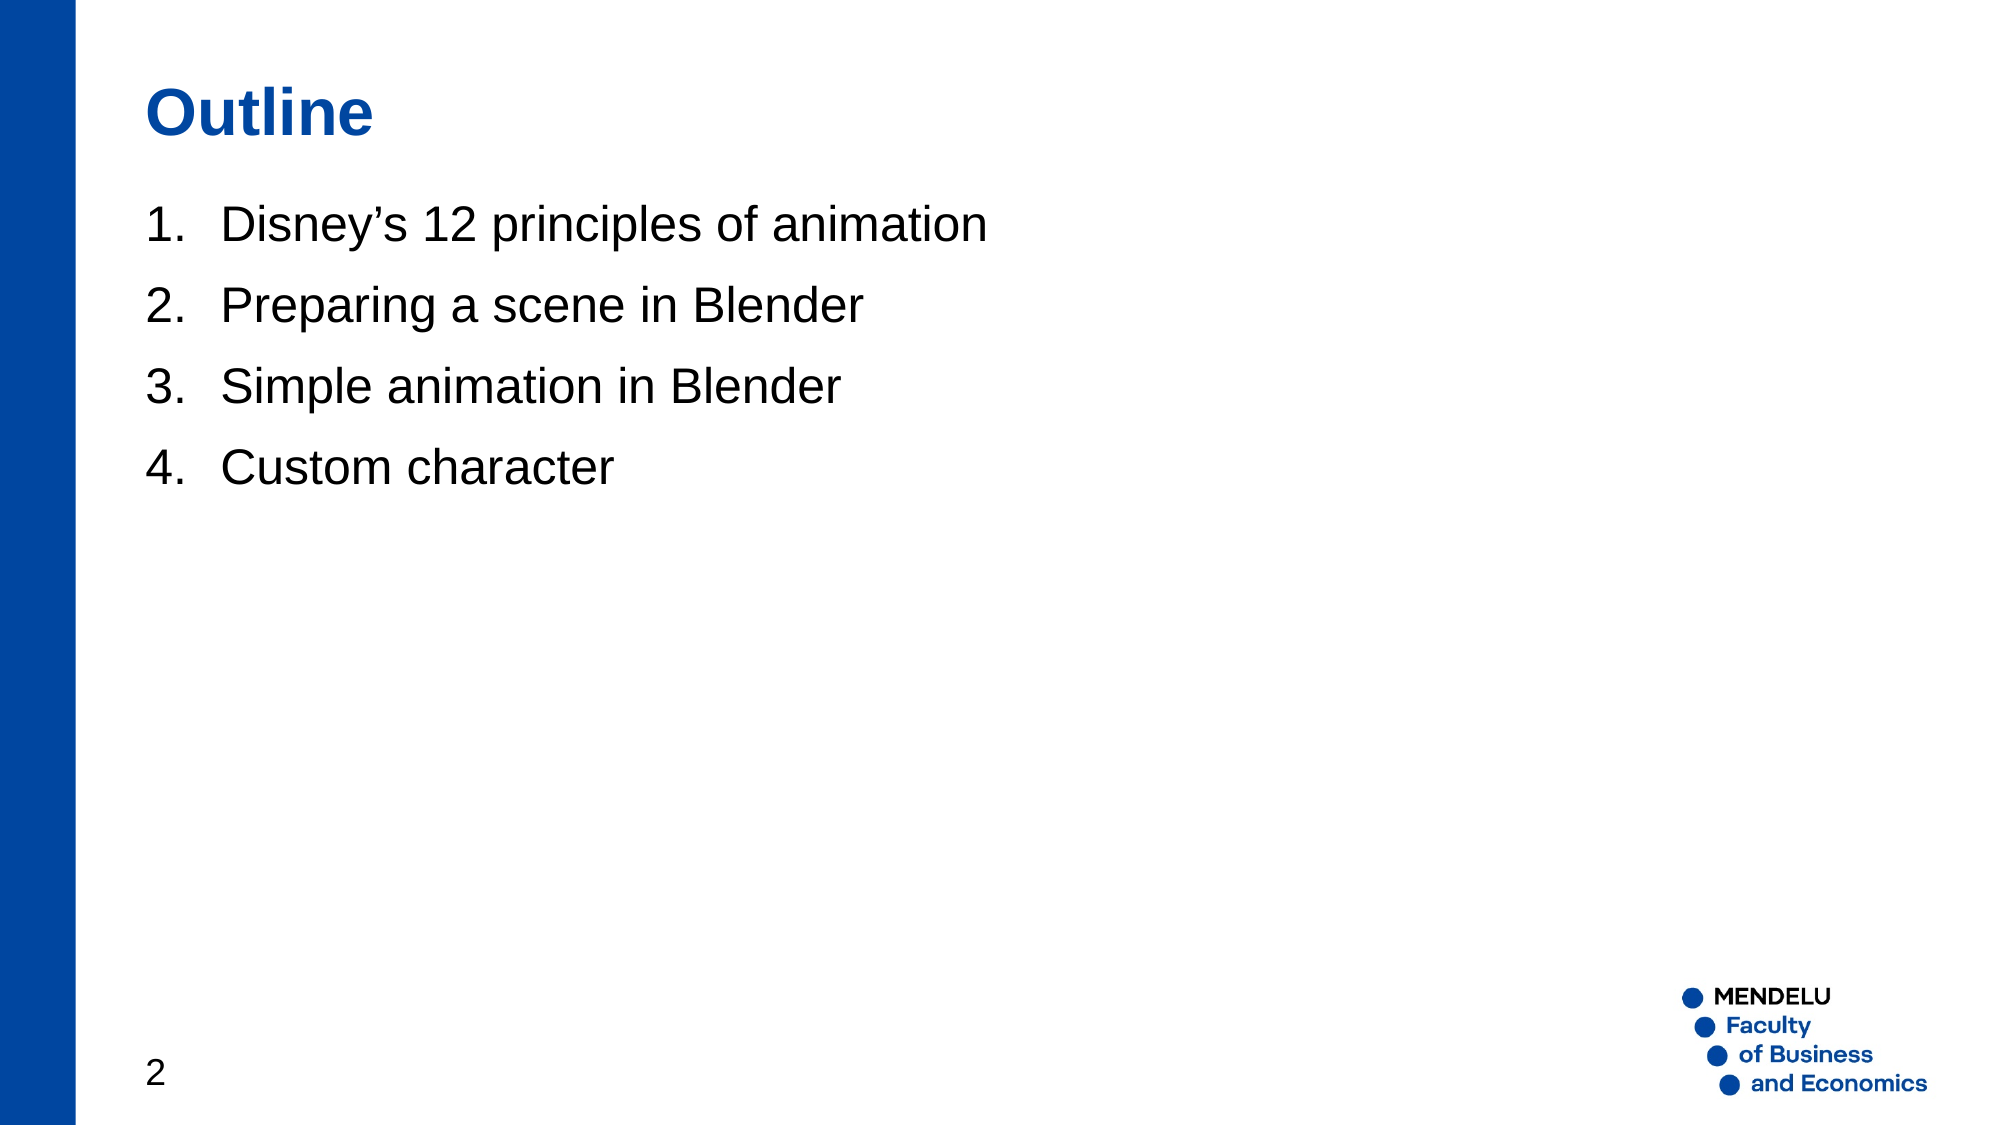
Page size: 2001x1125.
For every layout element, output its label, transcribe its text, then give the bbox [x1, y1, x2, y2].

slide_number 2 [145, 1033, 318, 1094]
list Disney’s 12 principles of animation Preparing a scene in Blender Simple animation in Blender Custom character [145, 191, 1922, 1015]
picture [1662, 967, 1947, 1116]
list Outline [145, 68, 1922, 171]
